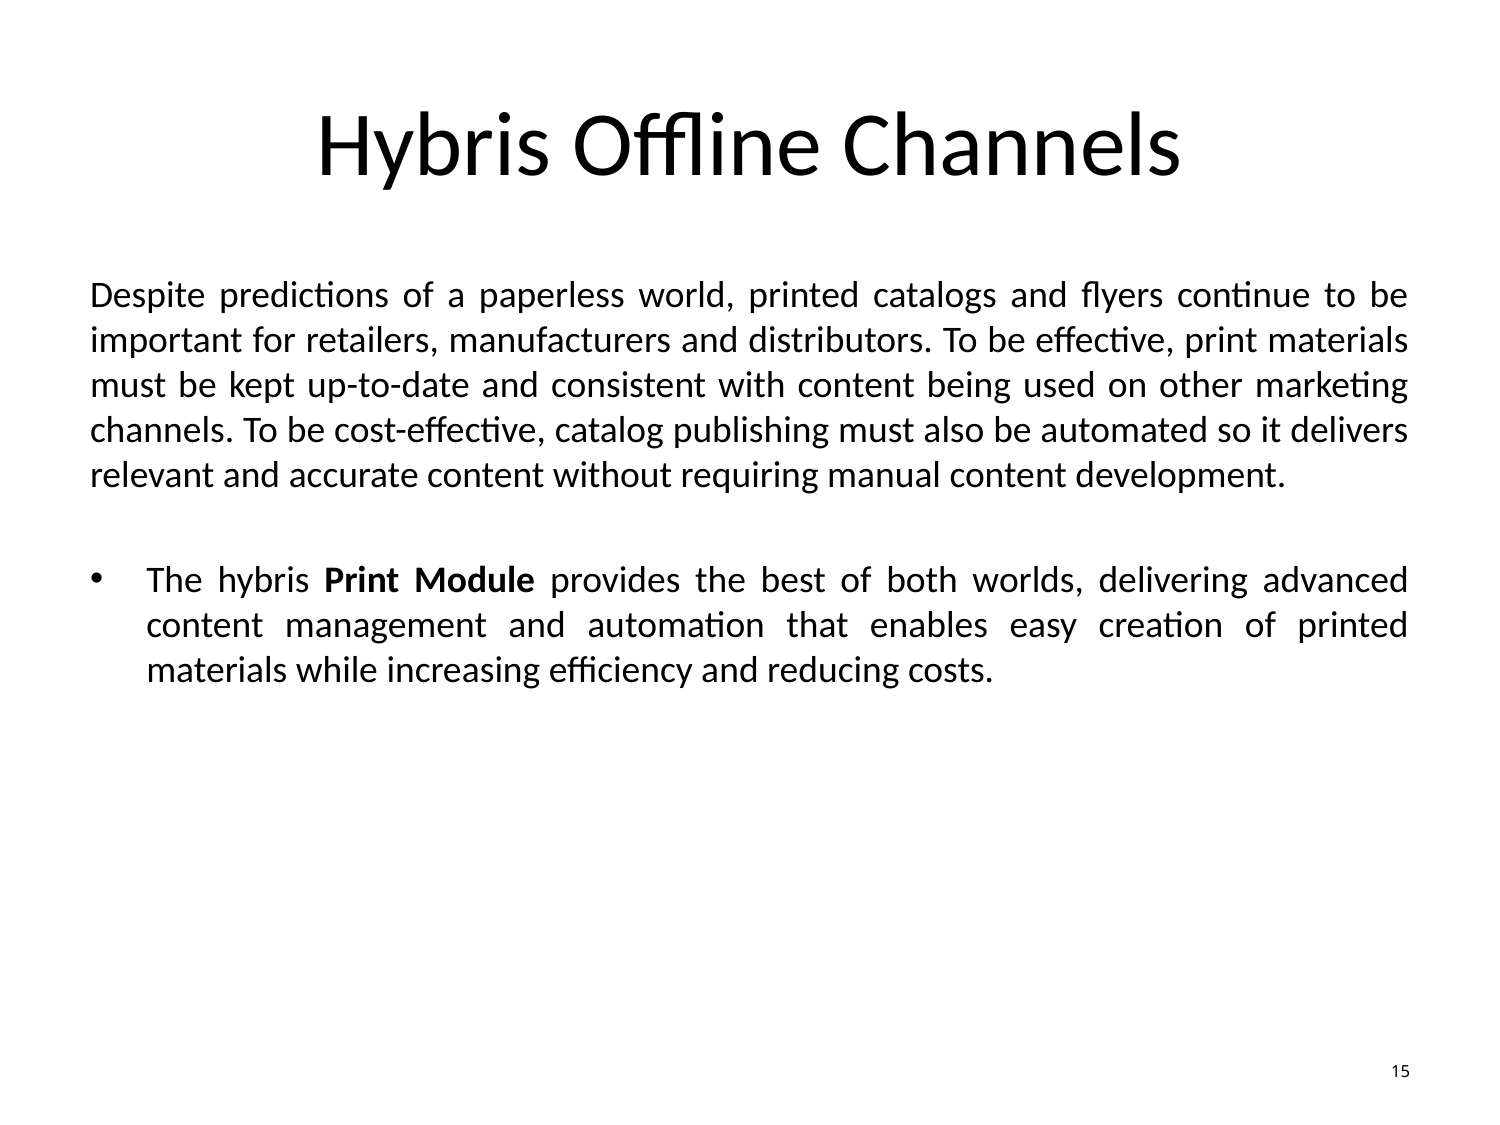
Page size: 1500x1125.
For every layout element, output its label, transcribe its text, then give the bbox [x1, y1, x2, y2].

title Hybris Offline Channels [75, 45, 1425, 233]
list Despite predictions of a paperless world, printed catalogs and flyers continue to be important for retailers, manufacturers and distributors. To be effective, print materials must be kept up-to-date and consistent with content being used on other marketing channels. To be cost-effective, catalog publishing must also be automated so it delivers relevant and accurate content without requiring manual content development. The hybris Print Module provides the best of both worlds, delivering advanced content management and automation that enables easy creation of printed materials while increasing efficiency and reducing costs. [75, 262, 1425, 1005]
slide_number 15 [1074, 1042, 1425, 1103]
